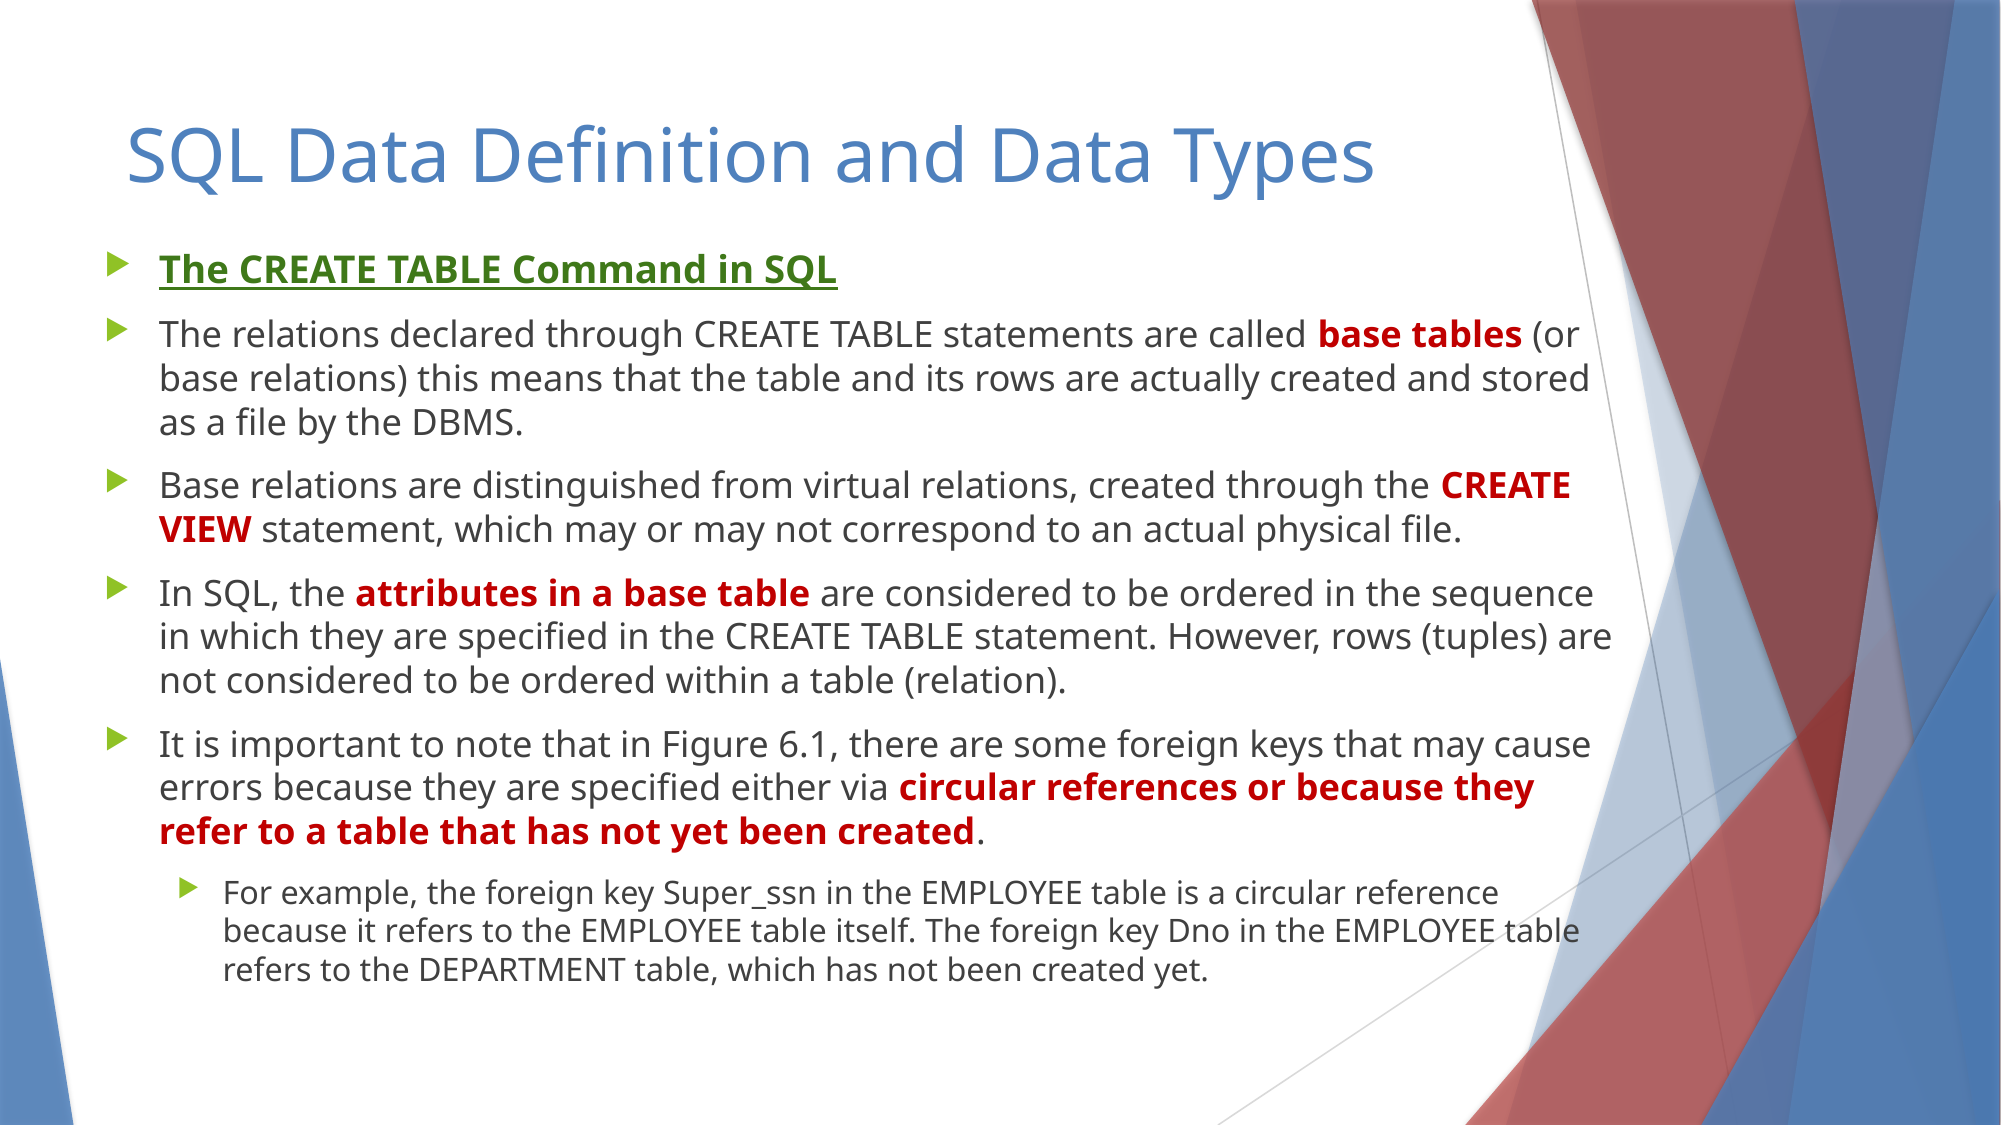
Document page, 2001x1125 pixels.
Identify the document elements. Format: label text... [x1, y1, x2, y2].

list The CREATE TABLE Command in SQL The relations declared through CREATE TABLE statements are called base tables (or base relations) this means that the table and its rows are actually created and stored as a file by the DBMS. Base relations are distinguished from virtual relations, created through the CREATE VIEW statement, which may or may not correspond to an actual physical file. In SQL, the attributes in a base table are considered to be ordered in the sequence in which they are specified in the CREATE TABLE statement. However, rows (tuples) are not considered to be ordered within a table (relation). It is important to note that in Figure 6.1, there are some foreign keys that may cause errors because they are specified either via circular references or because they refer to a table that has not yet been created. For example, the foreign key Super_ssn in the EMPLOYEE table is a circular reference because it refers to the EMPLOYEE table itself. The foreign key Dno in the EMPLOYEE table refers to the DEPARTMENT table, which has not been created yet. [89, 238, 1642, 1003]
title SQL Data Definition and Data Types [111, 99, 1522, 238]
